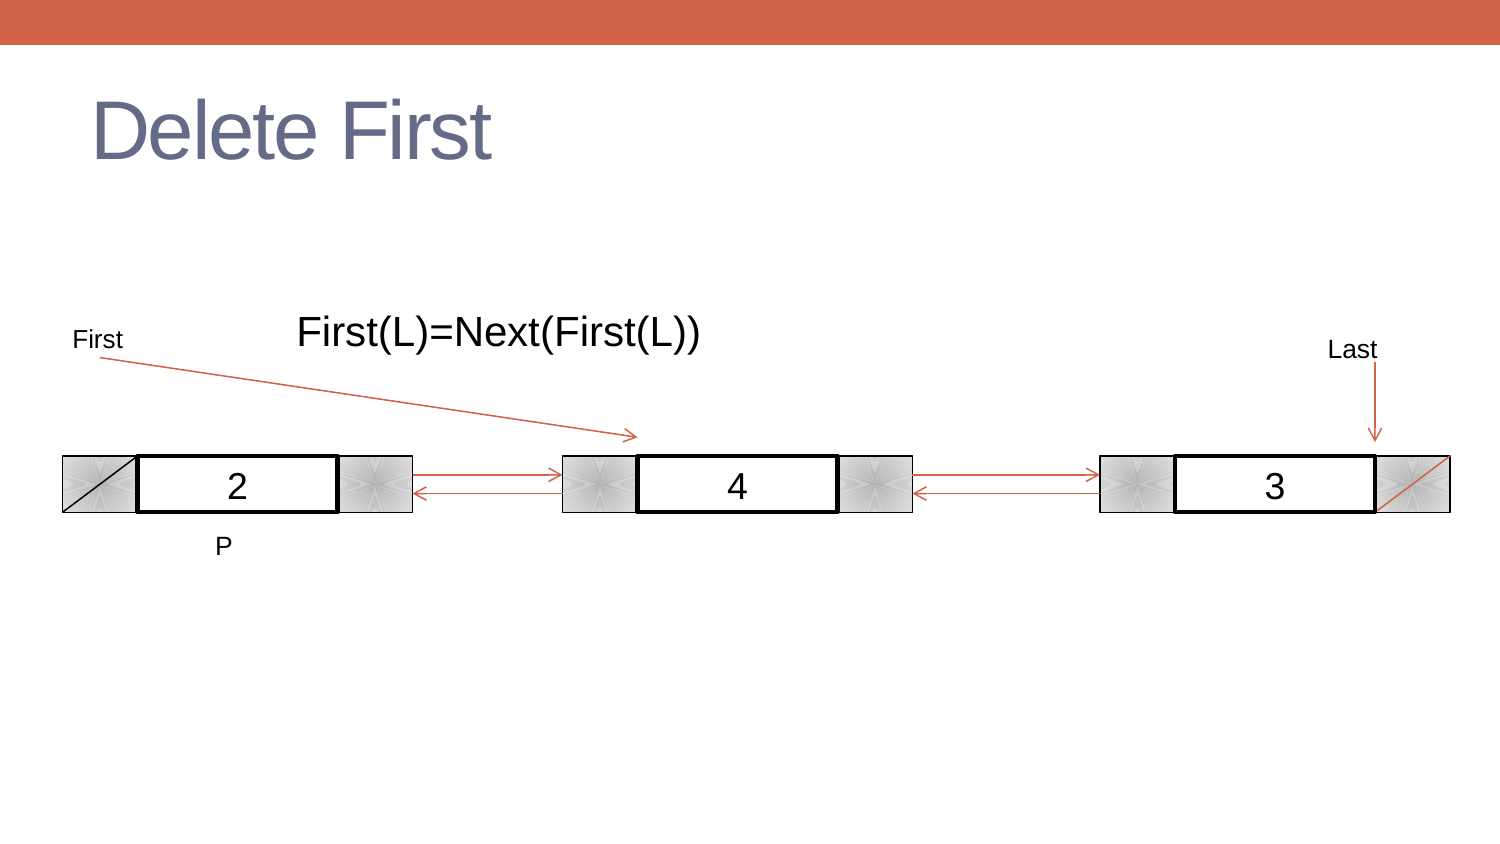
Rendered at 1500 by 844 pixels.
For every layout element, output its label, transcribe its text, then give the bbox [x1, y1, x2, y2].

text_box Last [1312, 324, 1438, 372]
text_box P [199, 521, 275, 569]
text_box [62, 455, 138, 513]
text_box [1099, 455, 1173, 513]
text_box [99, 357, 638, 438]
text_box 2 [143, 454, 340, 514]
text_box [340, 455, 413, 513]
text_box 3 [1173, 454, 1374, 514]
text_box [1374, 455, 1451, 513]
text_box First [57, 315, 170, 363]
title Delete First [75, 65, 1425, 188]
text_box [562, 455, 635, 513]
text_box [840, 455, 913, 513]
text_box First(L)=Next(First(L)) [281, 296, 800, 363]
text_box 4 [635, 454, 840, 514]
